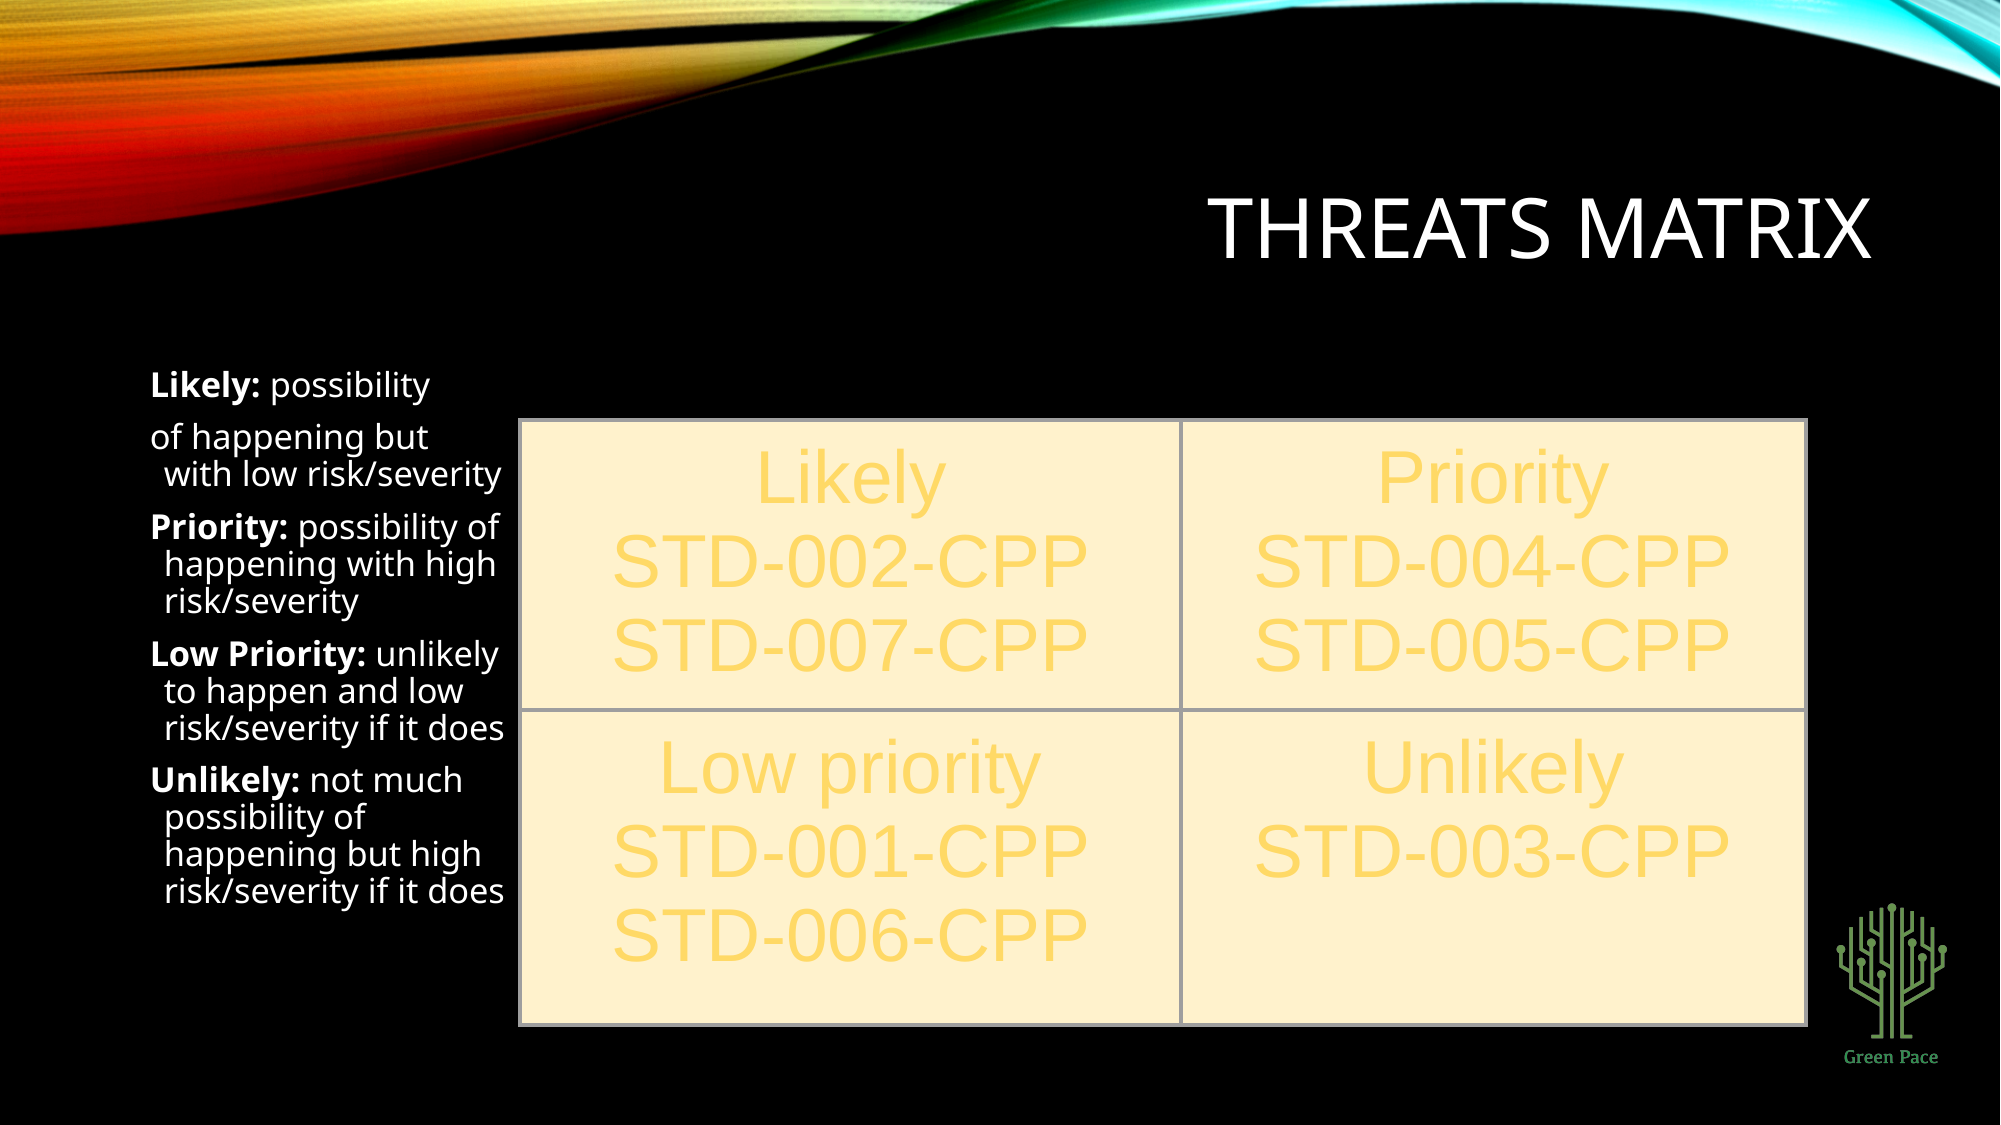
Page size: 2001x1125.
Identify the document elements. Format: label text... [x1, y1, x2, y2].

list Likely: possibility of happening but with low risk/severity Priority: possibility of happening with high risk/severity Low Priority: unlikely to happen and low risk/severity if it does Unlikely: not much possibility of happening but high risk/severity if it does [112, 360, 521, 1021]
title THREATS MATRIX [474, 125, 1888, 338]
table_header Priority STD-004-CPP STD-005-CPP [1183, 422, 1804, 708]
table_cell Low priority STD-001-CPP STD-006-CPP [522, 712, 1179, 1023]
table_header Likely STD-002-CPP STD-007-CPP [522, 422, 1179, 708]
picture [1817, 892, 1964, 1082]
picture [0, 0, 2000, 237]
table_cell Unlikely STD-003-CPP [1183, 712, 1804, 1023]
